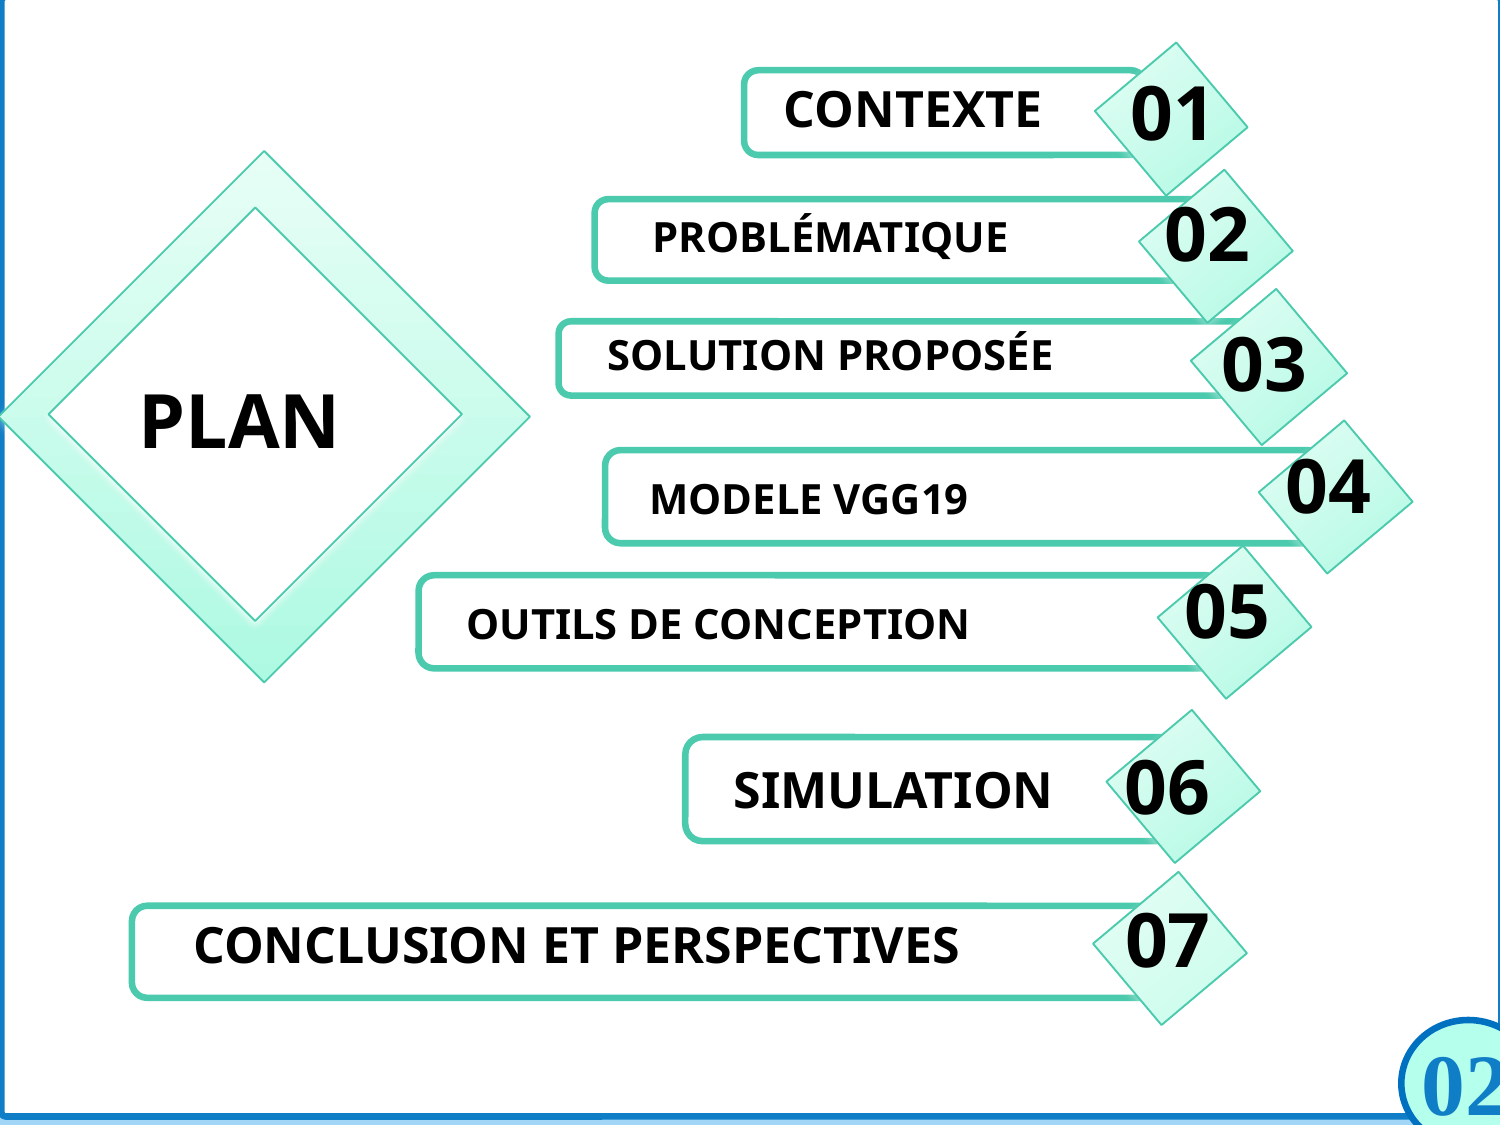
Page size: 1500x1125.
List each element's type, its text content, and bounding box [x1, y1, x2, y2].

text_box [1302, 612, 1315, 646]
text_box [1302, 614, 1313, 637]
text_box [1146, 991, 1204, 1026]
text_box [594, 198, 1228, 282]
text_box [1163, 837, 1208, 864]
text_box [1234, 414, 1301, 446]
text_box [1403, 487, 1416, 521]
text_box [125, 903, 1215, 1032]
text_box [412, 575, 1282, 706]
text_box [558, 320, 1293, 396]
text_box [604, 449, 1324, 544]
text_box 06 [1110, 731, 1245, 837]
text_box 04 [1270, 431, 1403, 537]
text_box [1400, 1019, 1500, 1125]
text_box [0, 152, 533, 689]
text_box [418, 574, 1223, 669]
text_box 05 [1169, 556, 1302, 662]
text_box [1345, 372, 1350, 386]
text_box [0, 150, 531, 684]
text_box [47, 206, 463, 622]
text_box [684, 736, 1184, 842]
text_box [1403, 488, 1414, 512]
text_box [1250, 288, 1295, 309]
text_box [1308, 537, 1373, 575]
text_box [1178, 285, 1254, 319]
text_box 03 [1206, 309, 1345, 414]
text_box [1245, 771, 1262, 806]
text_box 07 [1110, 885, 1246, 991]
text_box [131, 905, 1177, 999]
text_box [678, 734, 1217, 885]
text_box [1165, 709, 1211, 731]
text_box [1161, 871, 1191, 885]
text_box PLAN [123, 365, 399, 471]
text_box [1330, 419, 1355, 431]
text_box [1246, 947, 1251, 965]
text_box [0, 0, 1500, 1120]
text_box 02 [1150, 179, 1293, 285]
text_box [1252, 537, 1383, 581]
text_box [1293, 246, 1297, 262]
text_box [743, 57, 1271, 175]
text_box [1207, 662, 1272, 700]
